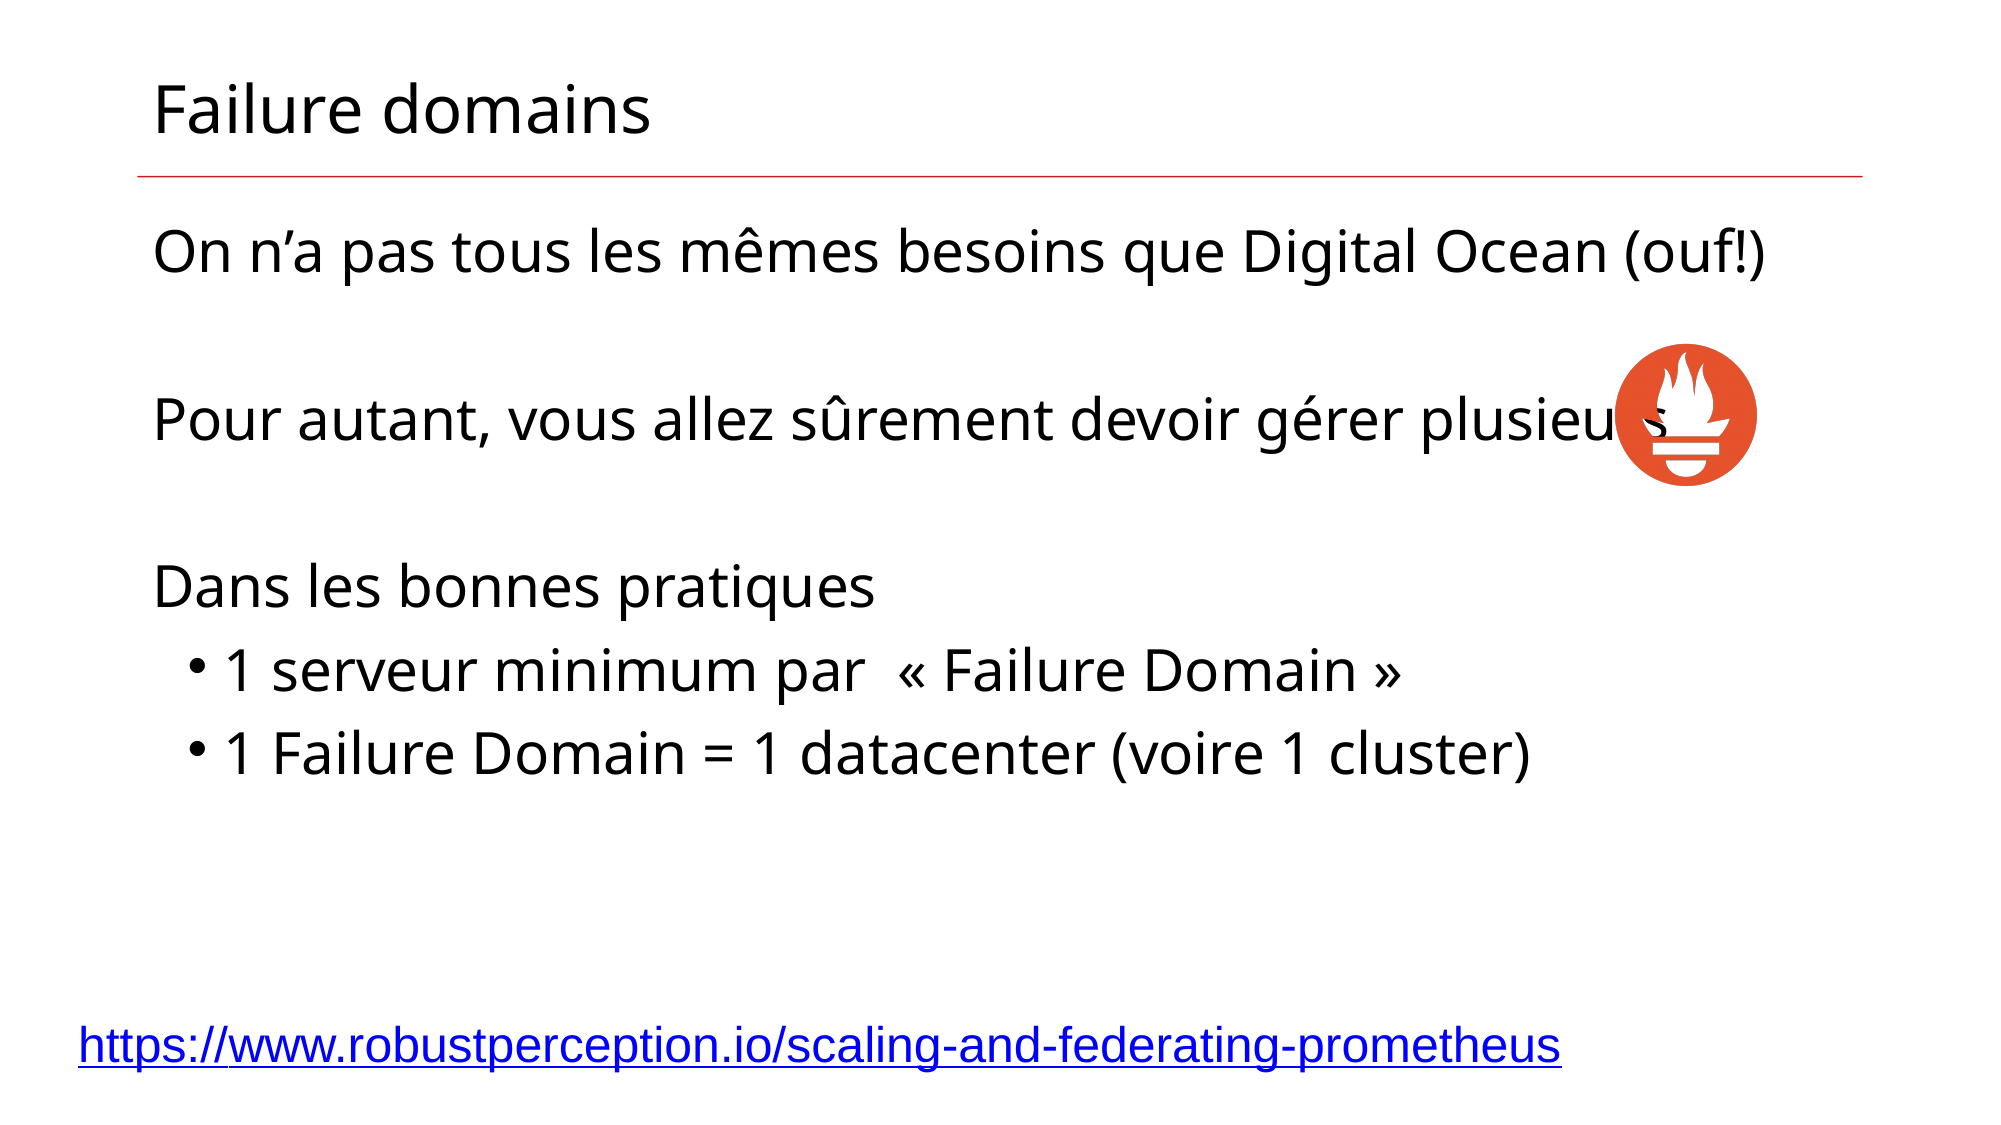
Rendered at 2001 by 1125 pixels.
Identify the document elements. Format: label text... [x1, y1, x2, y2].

text_box Failure domains [137, 59, 1862, 164]
text_box https://www.robustperception.io/scaling-and-federating-prometheus [63, 1005, 1862, 1081]
picture [1614, 343, 1759, 487]
text_box On n’a pas tous les mêmes besoins que Digital Ocean (ouf!) Pour autant, vous allez sûrement devoir gérer plusieurs Dans les bonnes pratiques 1 serveur minimum par « Failure Domain » 1 Failure Domain = 1 datacenter (voire 1 cluster) [137, 215, 1862, 1005]
